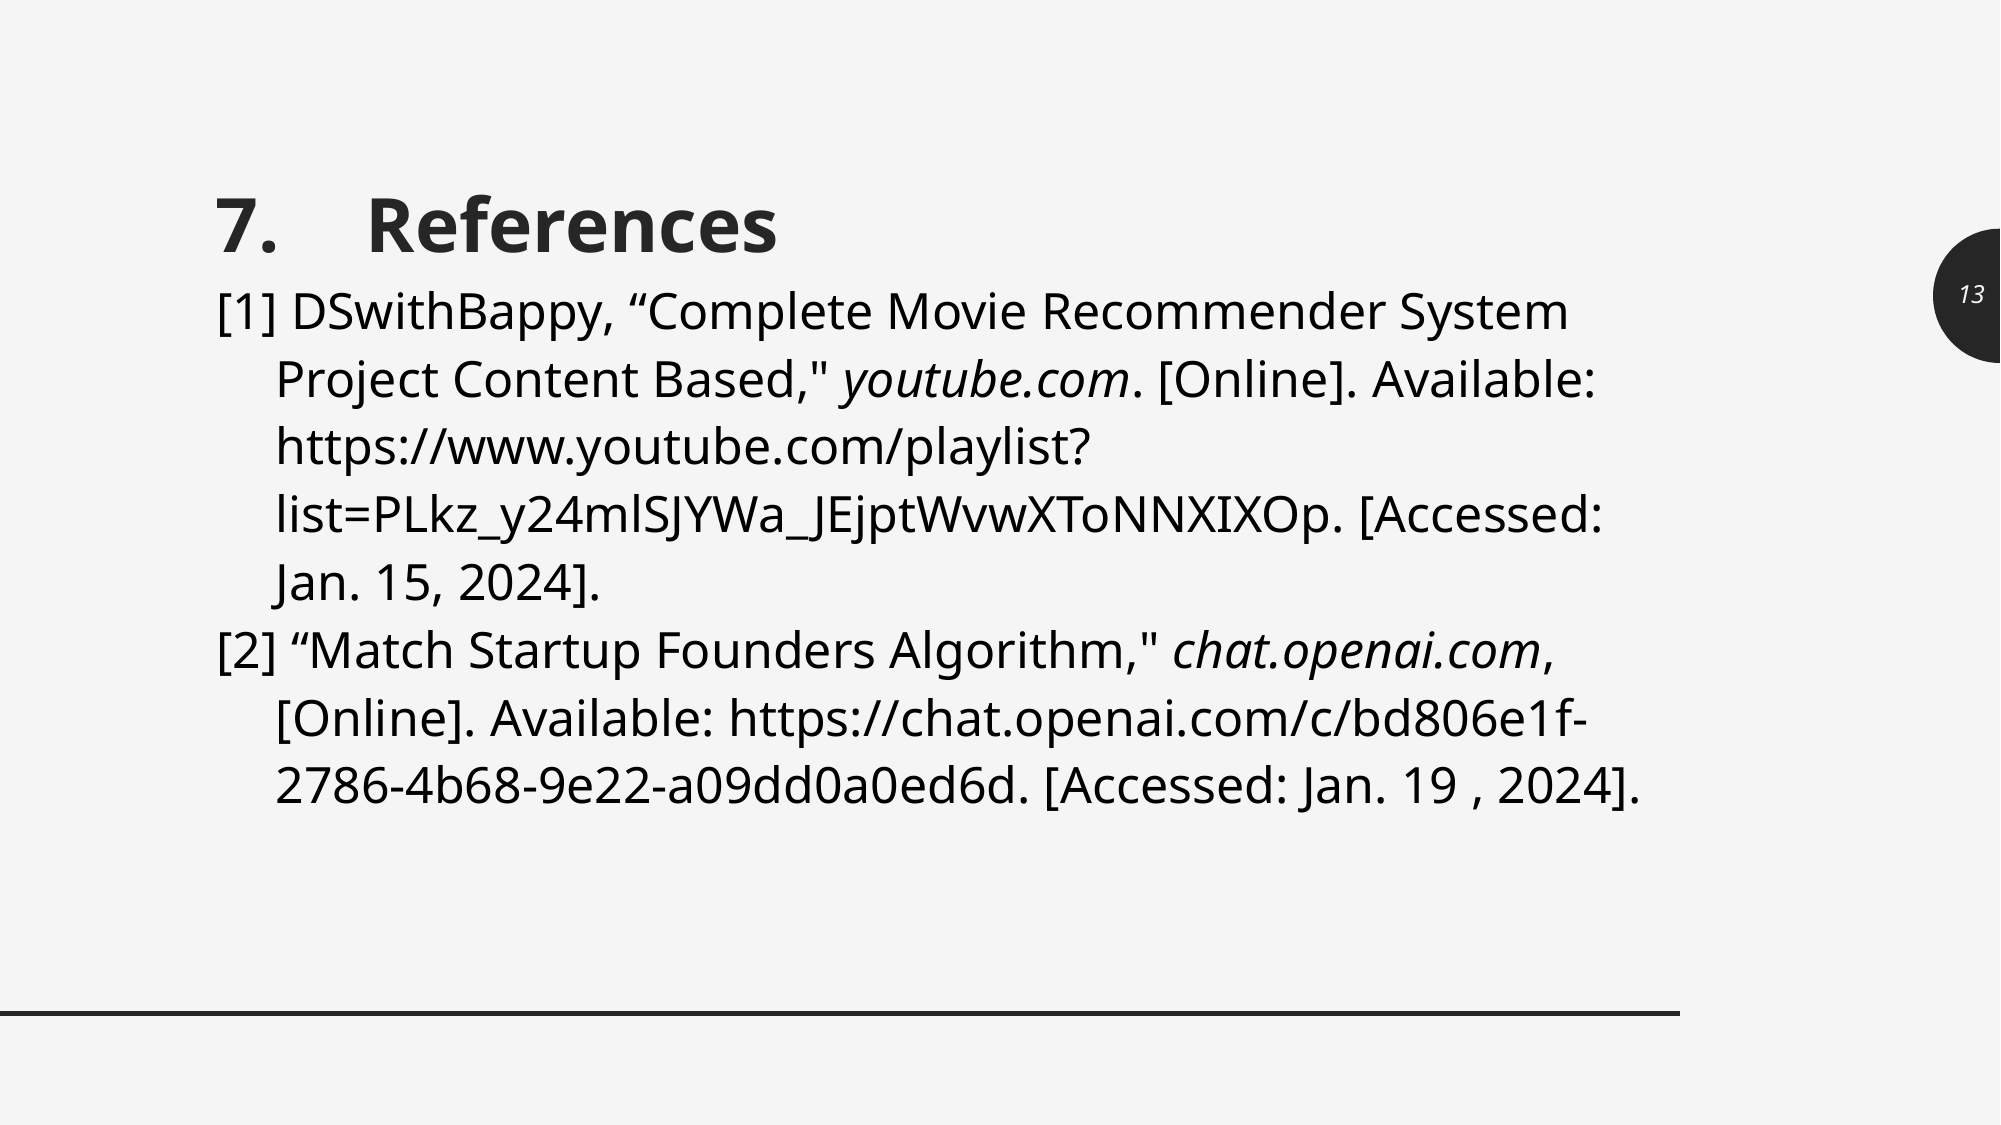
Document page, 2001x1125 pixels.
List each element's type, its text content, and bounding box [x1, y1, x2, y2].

slide_number 13 [1933, 265, 2000, 326]
list [1] DSwithBappy, “Complete Movie Recommender System Project Content Based," youtube.com. [Online]. Available: https://www.youtube.com/playlist?list=PLkz_y24mlSJYWa_JEjptWvwXToNNXIXOp. [Accessed: Jan. 15, 2024]. [2] “Match Startup Founders Algorithm," chat.openai.com, [Online]. Available: https://chat.openai.com/c/bd806e1f-2786-4b68-9e22-a09dd0a0ed6d. [Accessed: Jan. 19 , 2024]. [201, 263, 1664, 860]
title 7. References [200, 90, 1665, 309]
